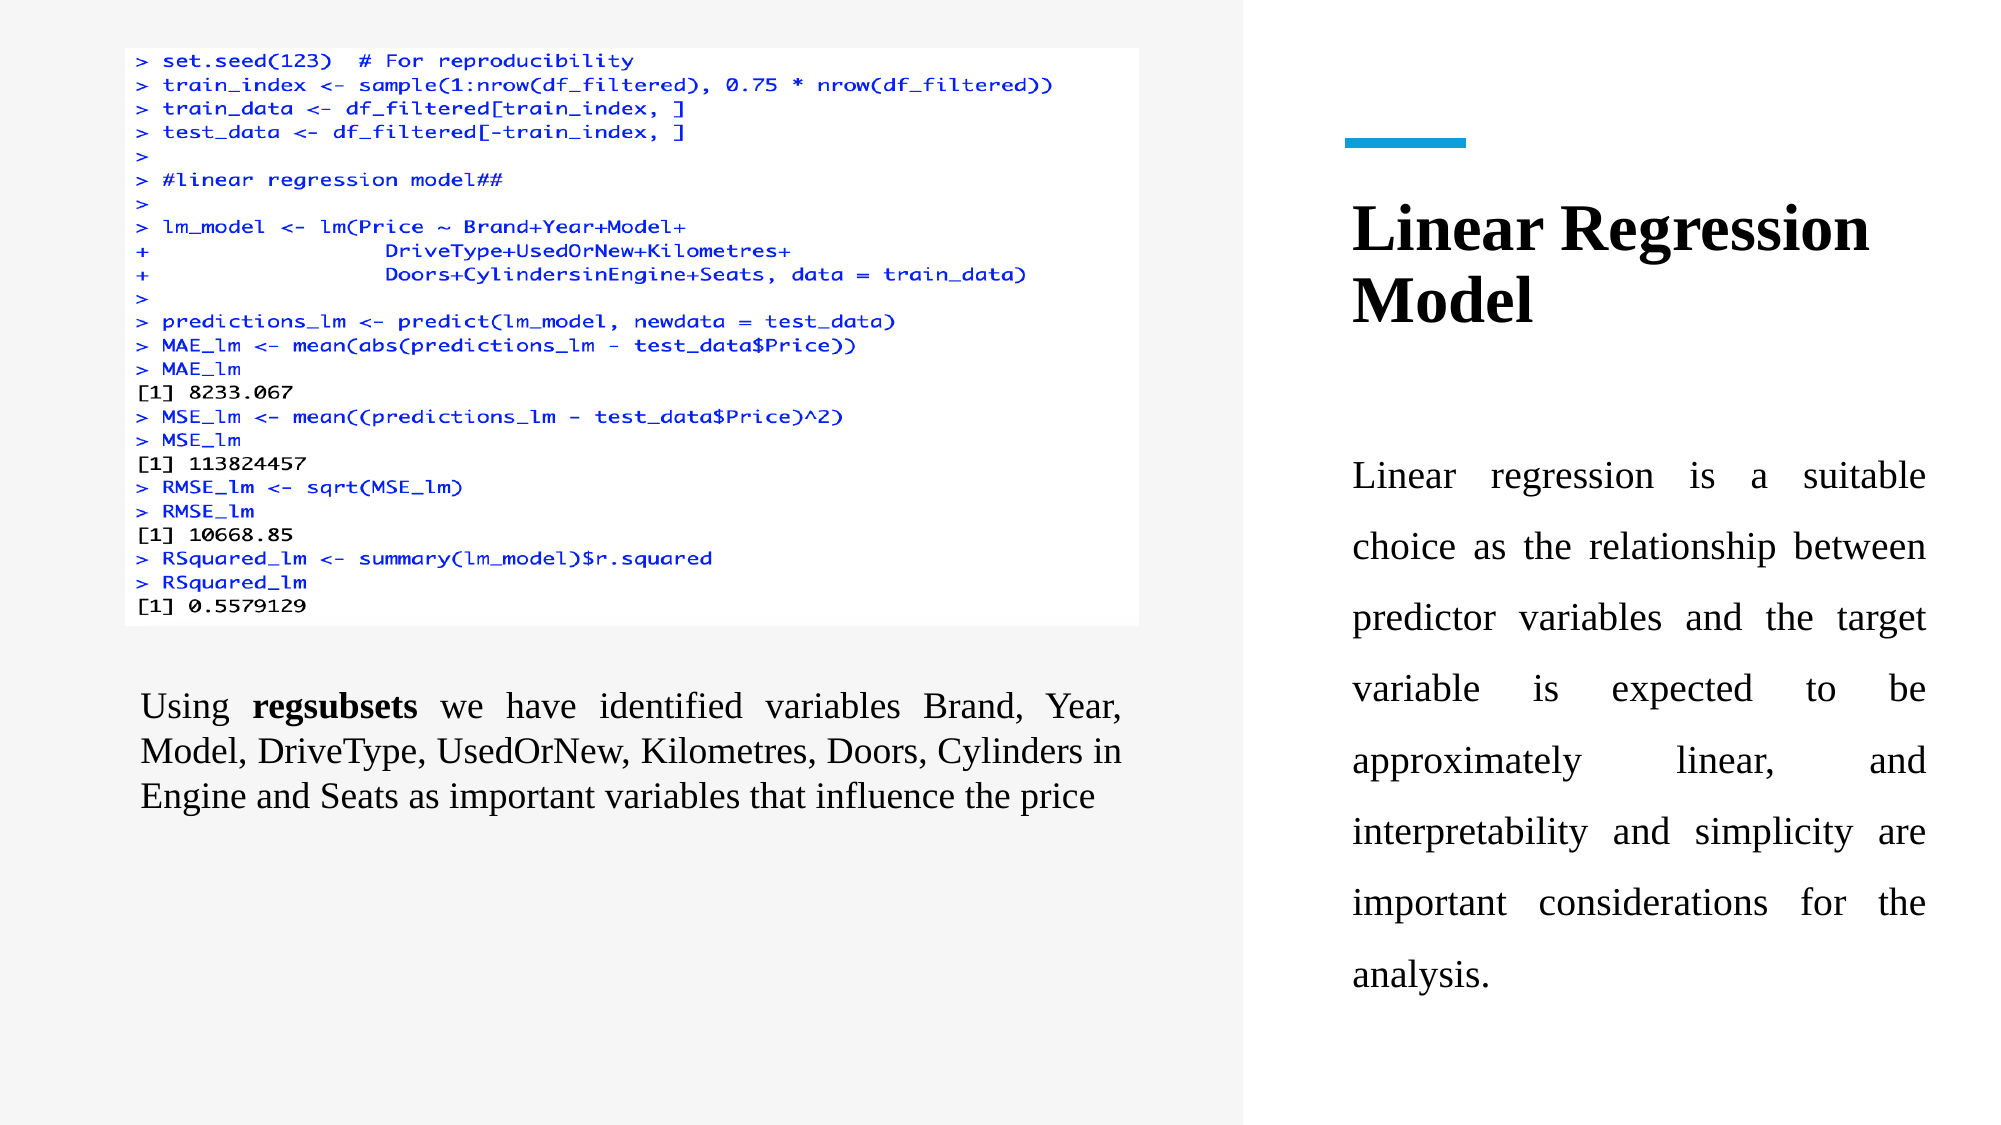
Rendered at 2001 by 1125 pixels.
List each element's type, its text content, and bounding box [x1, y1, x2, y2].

text_box Linear regression is a suitable choice as the relationship between predictor variables and the target variable is expected to be approximately linear, and interpretability and simplicity are important considerations for the analysis. [1337, 417, 1943, 1008]
text_box Using regsubsets we have identified variables Brand, Year, Model, DriveType, UsedOrNew, Kilometres, Doors, Cylinders in Engine and Seats as important variables that influence the price [125, 673, 1139, 869]
picture [125, 47, 1139, 627]
text_box [0, 0, 1244, 1125]
title Linear Regression Model [1337, 185, 1901, 417]
